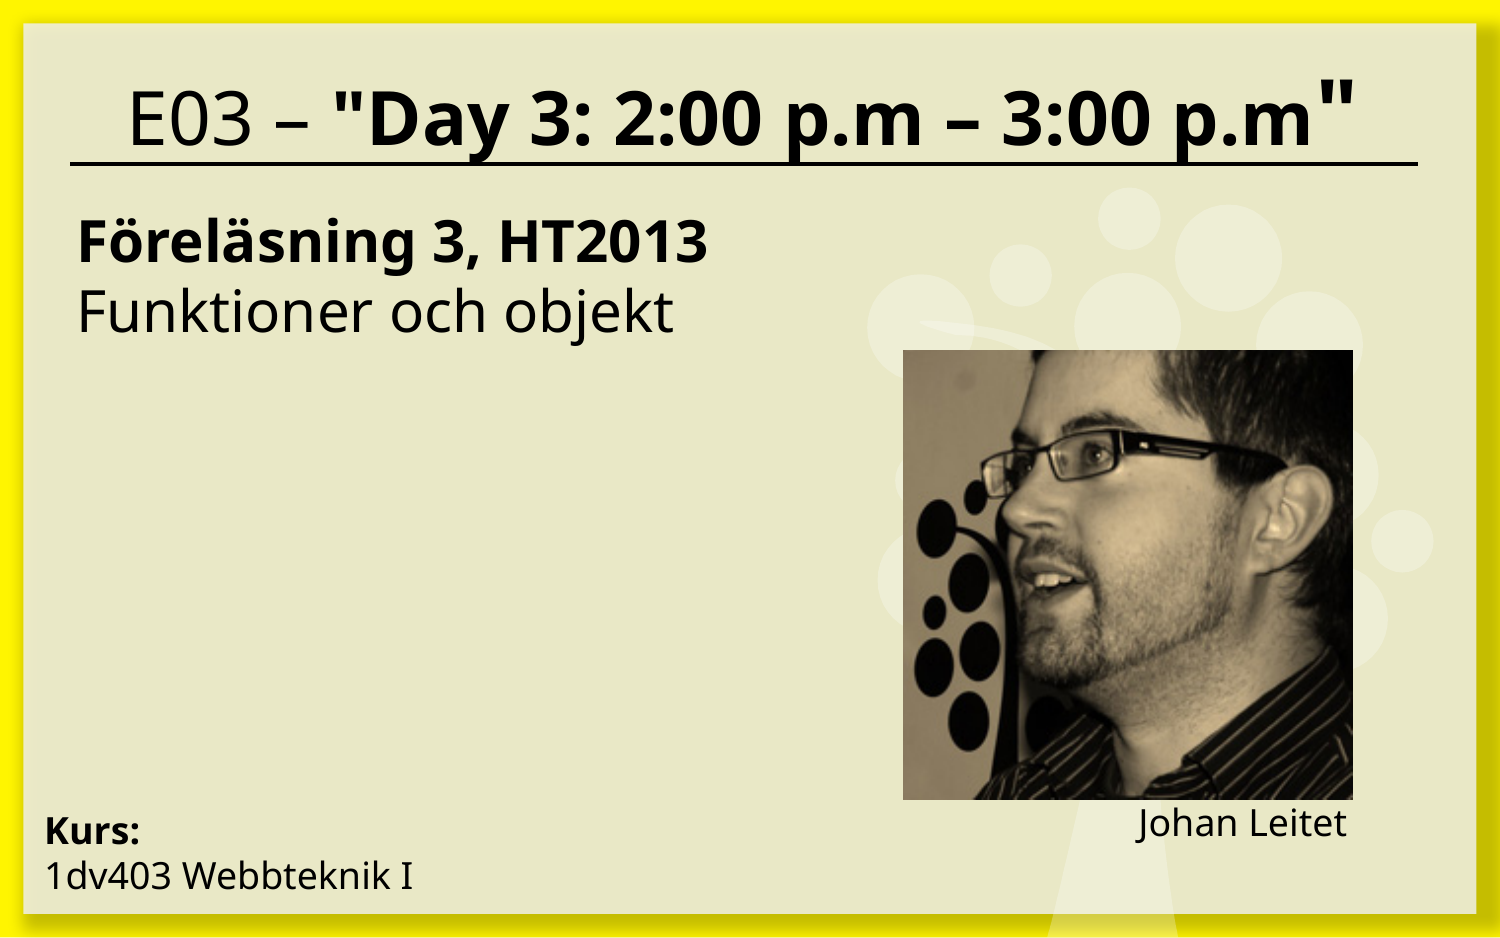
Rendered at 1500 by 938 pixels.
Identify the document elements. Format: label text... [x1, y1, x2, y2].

text_box Föreläsning 3, HT2013 Funktioner och objekt [61, 197, 724, 352]
text_box Kurs: 1dv403 Webbteknik I [29, 799, 780, 905]
title E03 – "Day 3: 2:00 p.m – 3:00 p.m" [105, 46, 1381, 174]
picture [903, 350, 1353, 800]
text_box Johan Leitet [1019, 791, 1363, 852]
